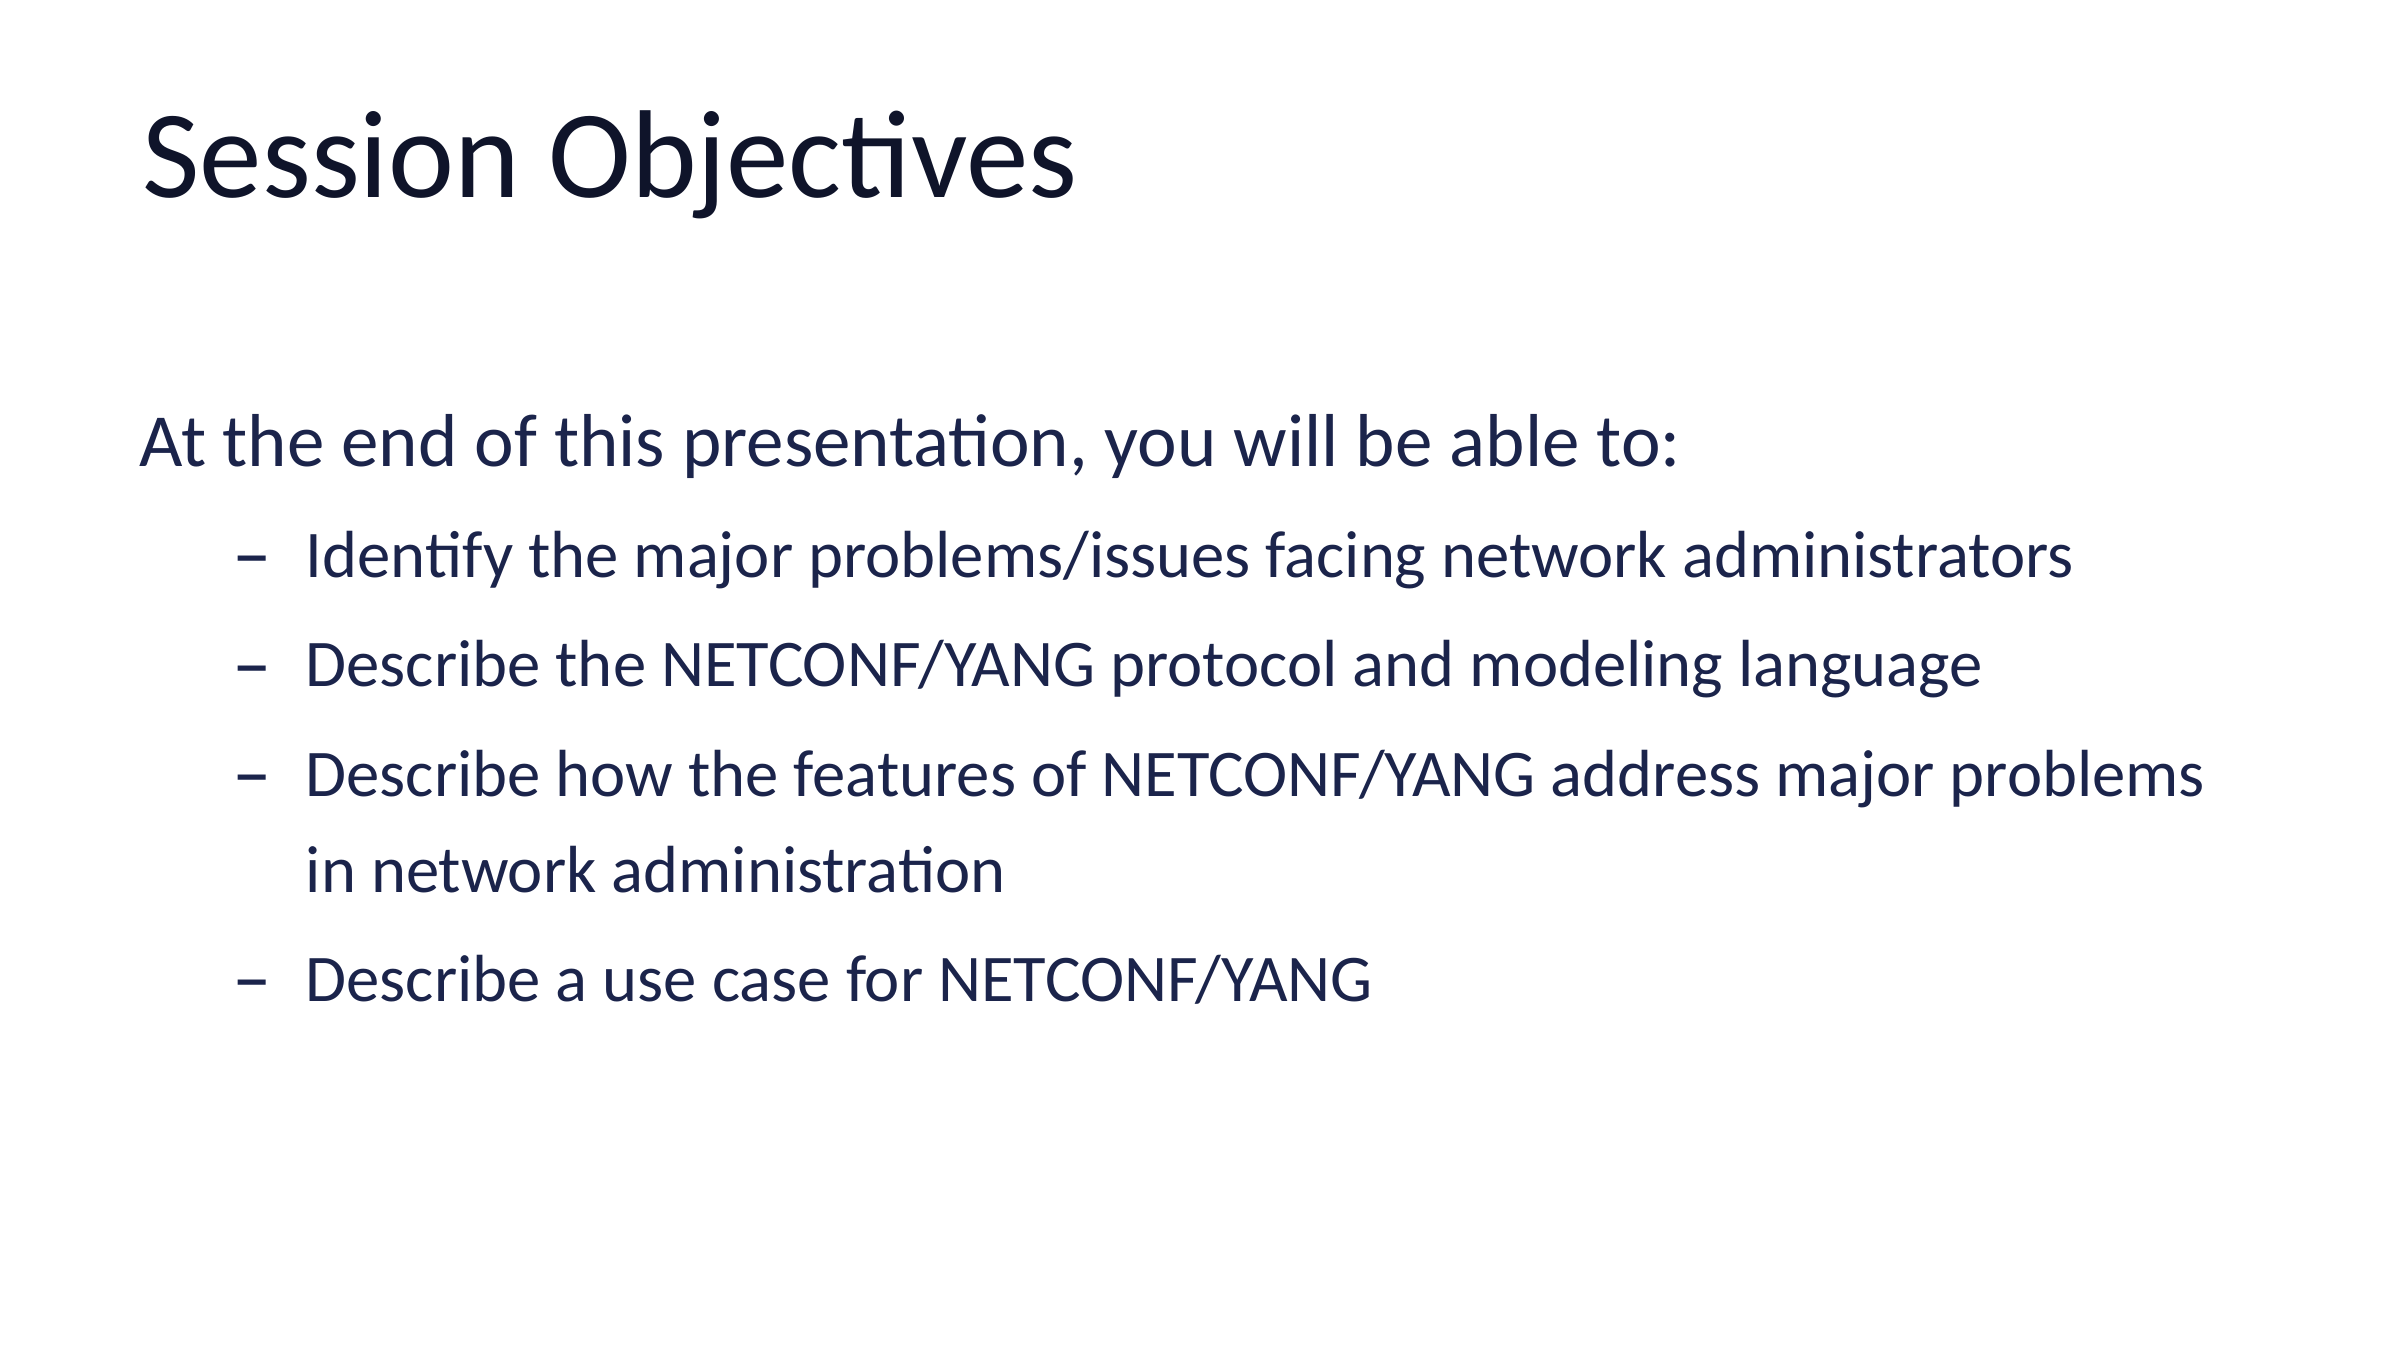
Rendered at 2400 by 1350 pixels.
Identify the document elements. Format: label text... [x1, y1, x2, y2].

title Session Objectives [120, 54, 2280, 279]
list At the end of this presentation, you will be able to: Identify the major problems/issues facing network administrators Describe the NETCONF/YANG protocol and modeling language Describe how the features of NETCONF/YANG address major problems in network administration Describe a use case for NETCONF/YANG [99, 362, 2260, 1254]
